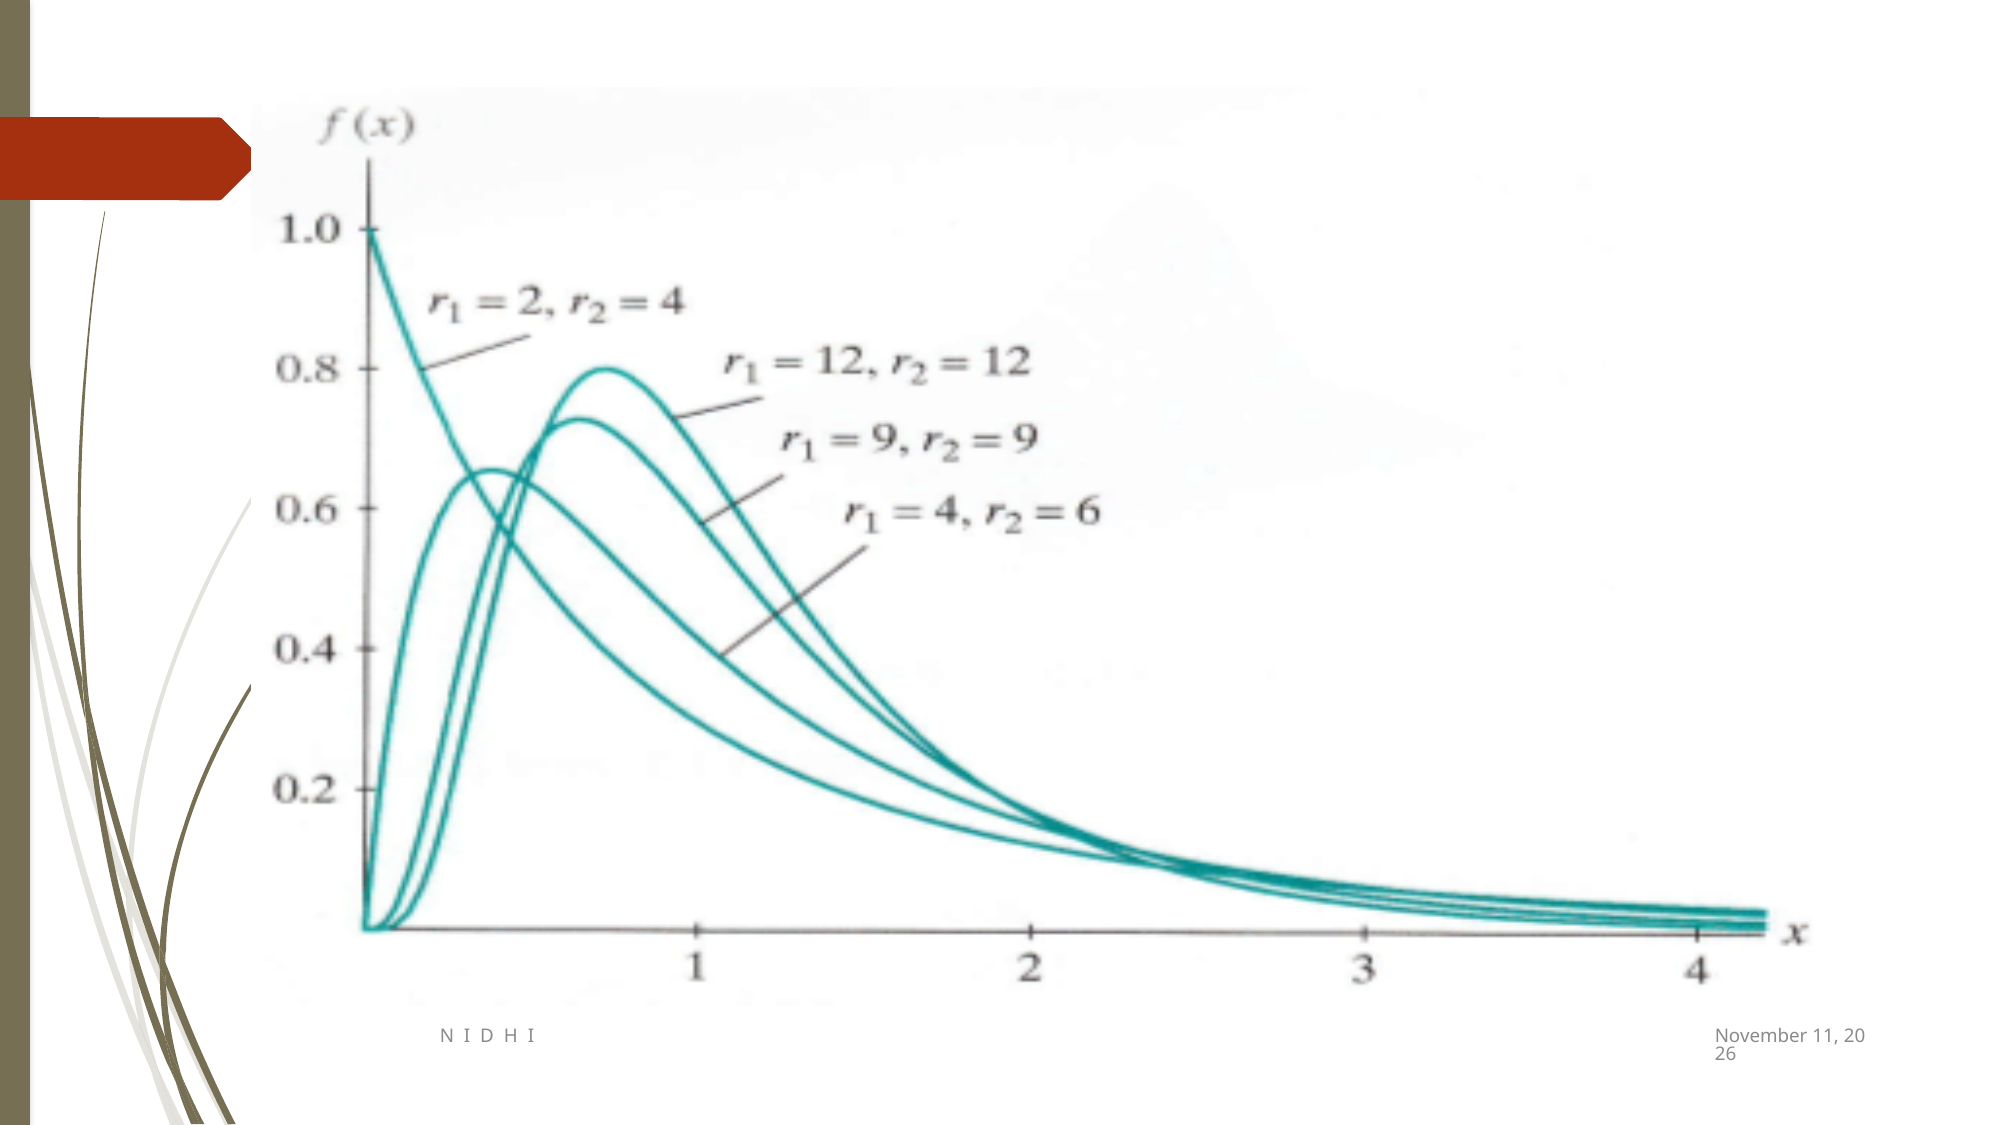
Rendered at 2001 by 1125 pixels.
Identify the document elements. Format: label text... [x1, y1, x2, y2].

footer N I D H I [424, 1013, 1675, 1067]
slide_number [1699, 1005, 1888, 1067]
picture [251, 87, 1837, 1006]
